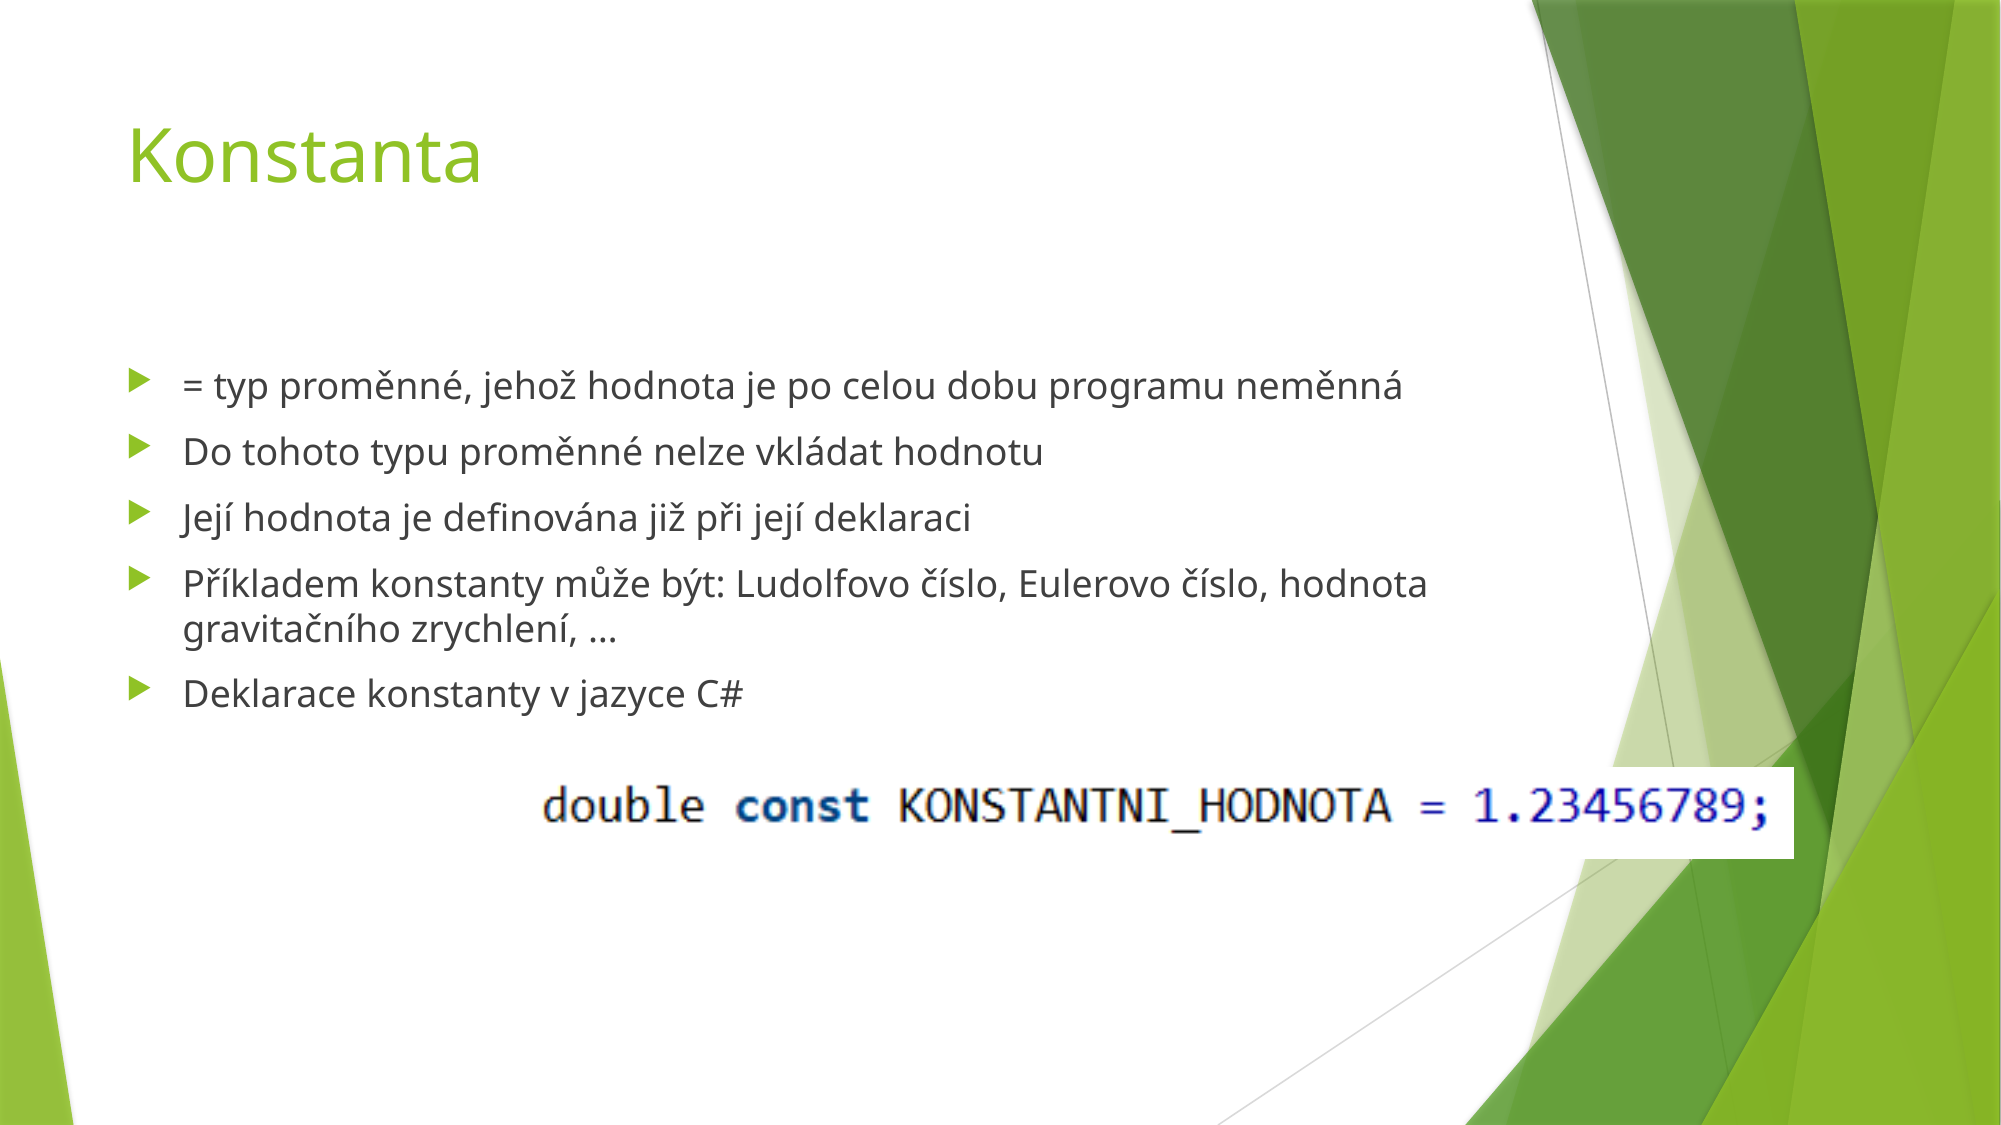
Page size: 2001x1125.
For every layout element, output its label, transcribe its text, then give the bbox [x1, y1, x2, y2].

list = typ proměnné, jehož hodnota je po celou dobu programu neměnná Do tohoto typu proměnné nelze vkládat hodnotu Její hodnota je definována již při její deklaraci Příkladem konstanty může být: Ludolfovo číslo, Eulerovo číslo, hodnota gravitačního zrychlení, … Deklarace konstanty v jazyce C# [111, 354, 1522, 992]
picture [517, 767, 1795, 859]
title Konstanta [111, 99, 1522, 317]
